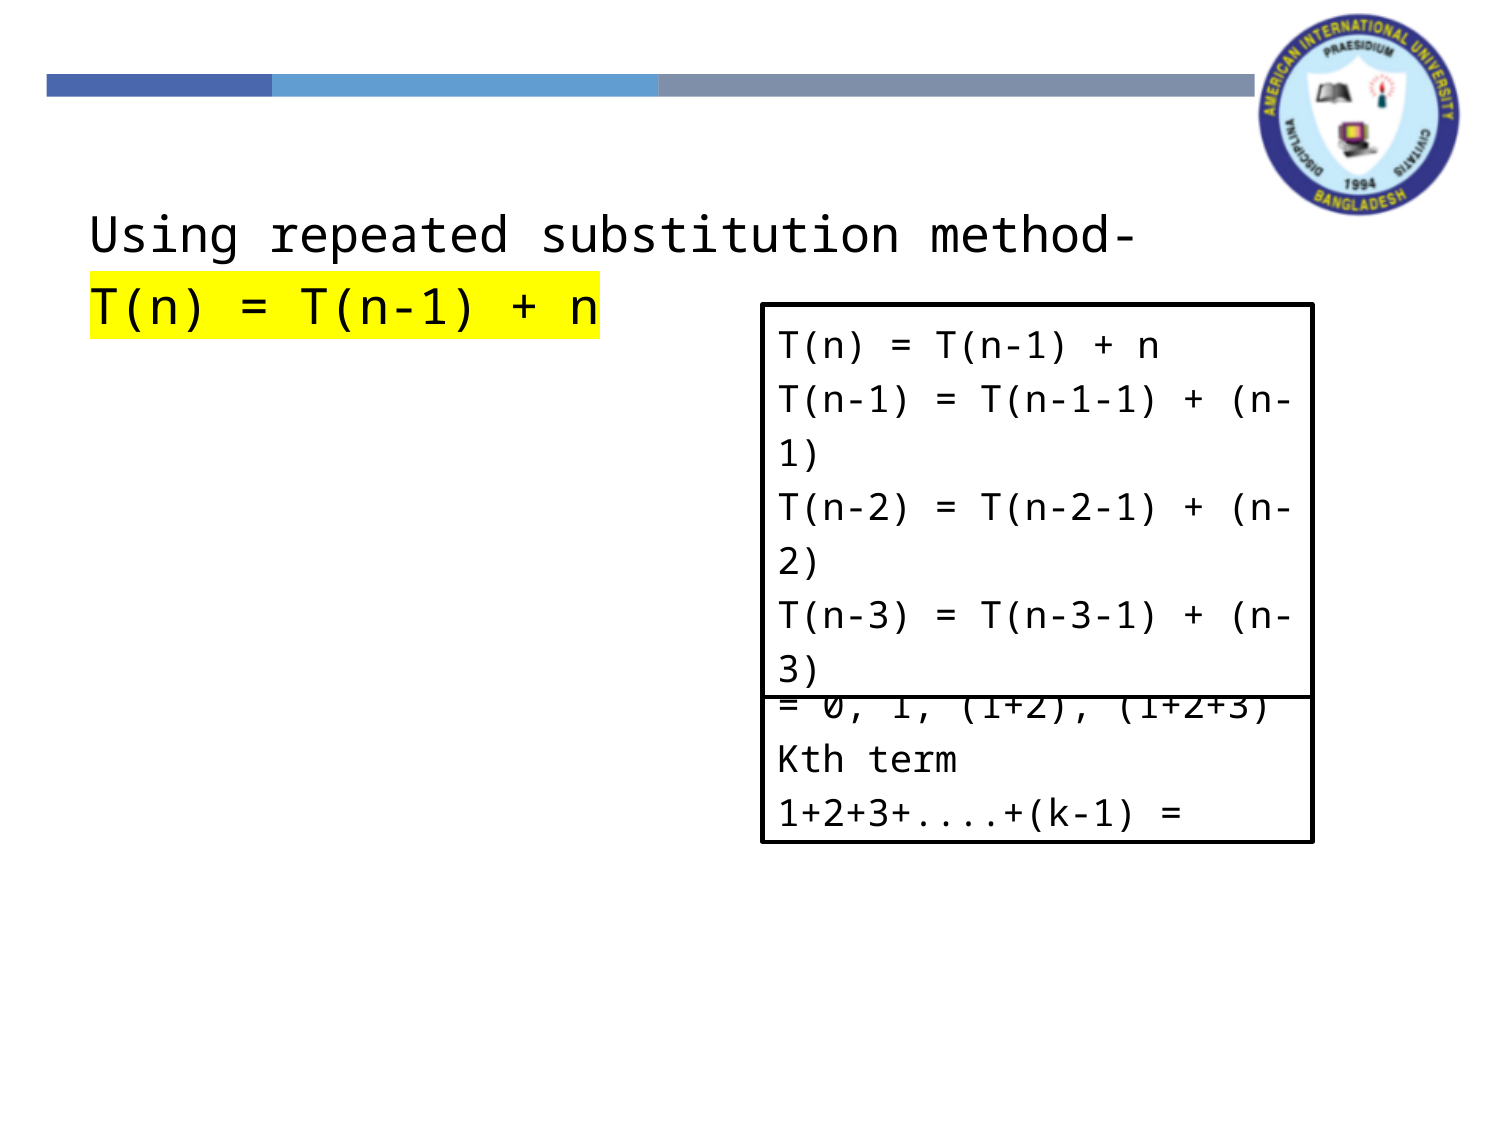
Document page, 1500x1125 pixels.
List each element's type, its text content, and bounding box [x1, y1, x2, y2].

text_box T(n) = T(n-1) + n T(n-1) = T(n-1-1) + (n-1) T(n-2) = T(n-2-1) + (n-2) T(n-3) = T(n-3-1) + (n-3) [760, 302, 1315, 699]
picture [1254, 9, 1465, 221]
